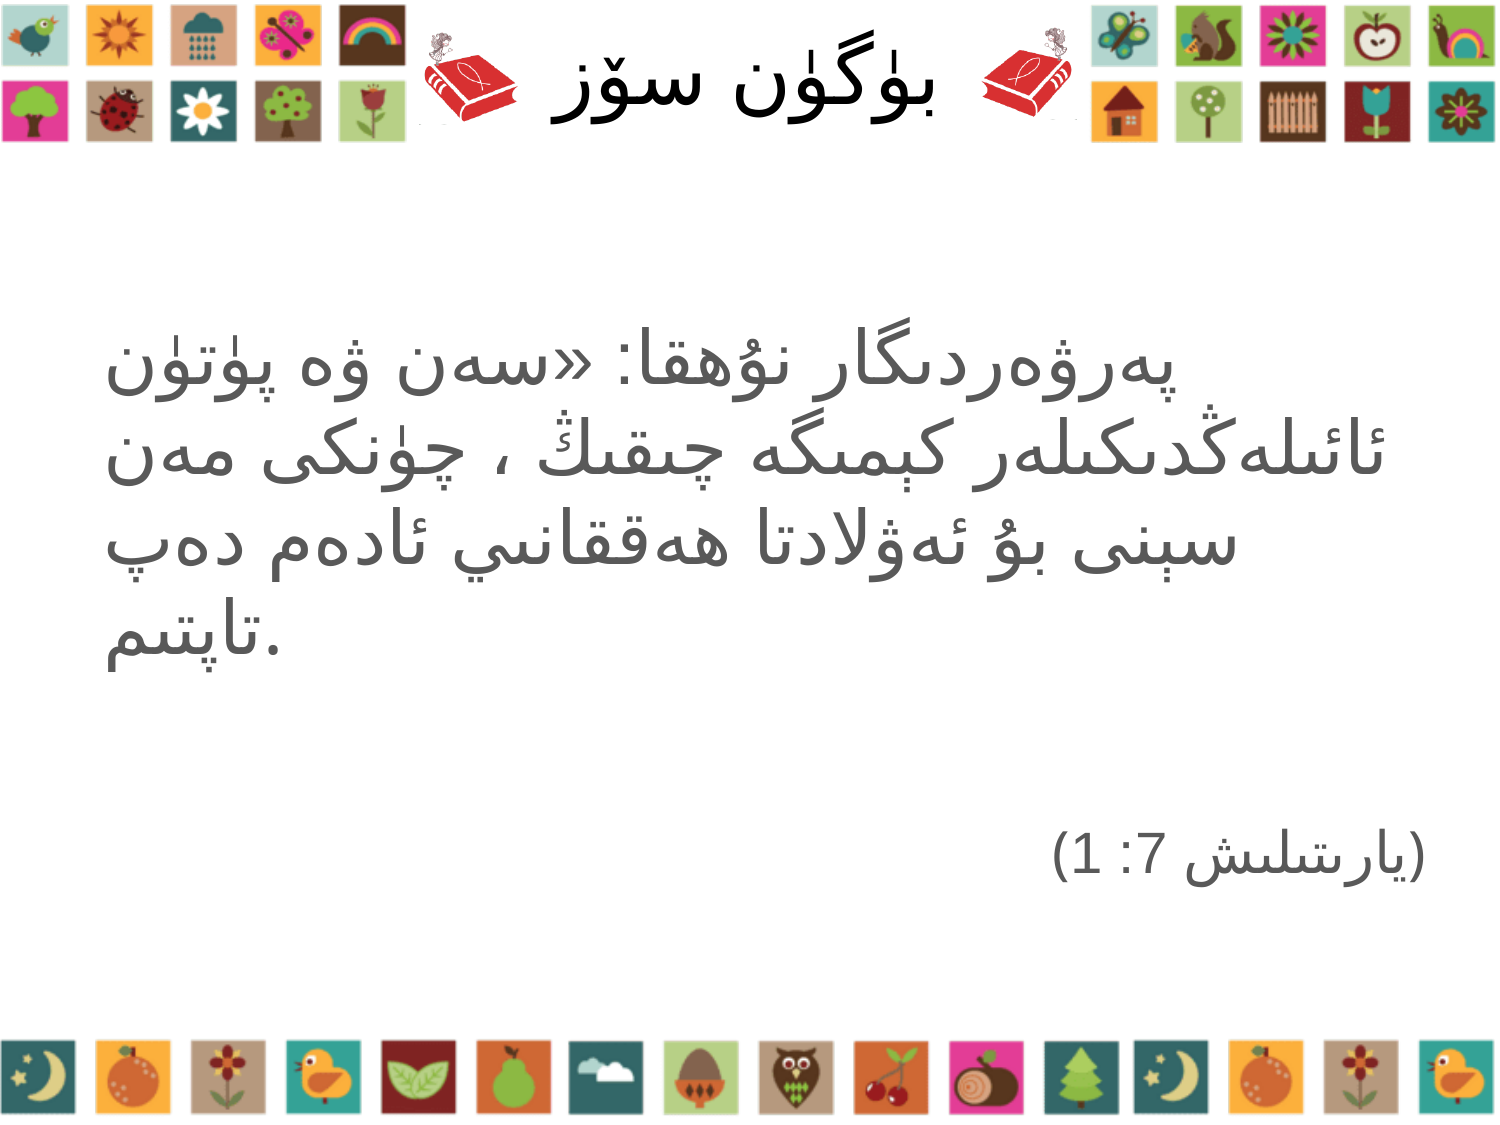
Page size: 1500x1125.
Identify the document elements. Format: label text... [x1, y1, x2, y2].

text_box (يارىتىلىش 7: 1) [808, 807, 1441, 893]
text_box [0, 1028, 1500, 1118]
text_box بۈگۈن سۆز [425, 13, 1077, 129]
picture [0, 3, 550, 150]
text_box پەرۋەردىگار نۇھقا: «سەن ۋە پۈتۈن ئائىلەڭدىكىلەر كېمىگە چىقىڭ ، چۈنكى مەن سېنى بۇ ئەۋلادتا ھەققانىي ئادەم دەپ تاپتىم. [88, 302, 1436, 678]
picture [950, 3, 1500, 150]
